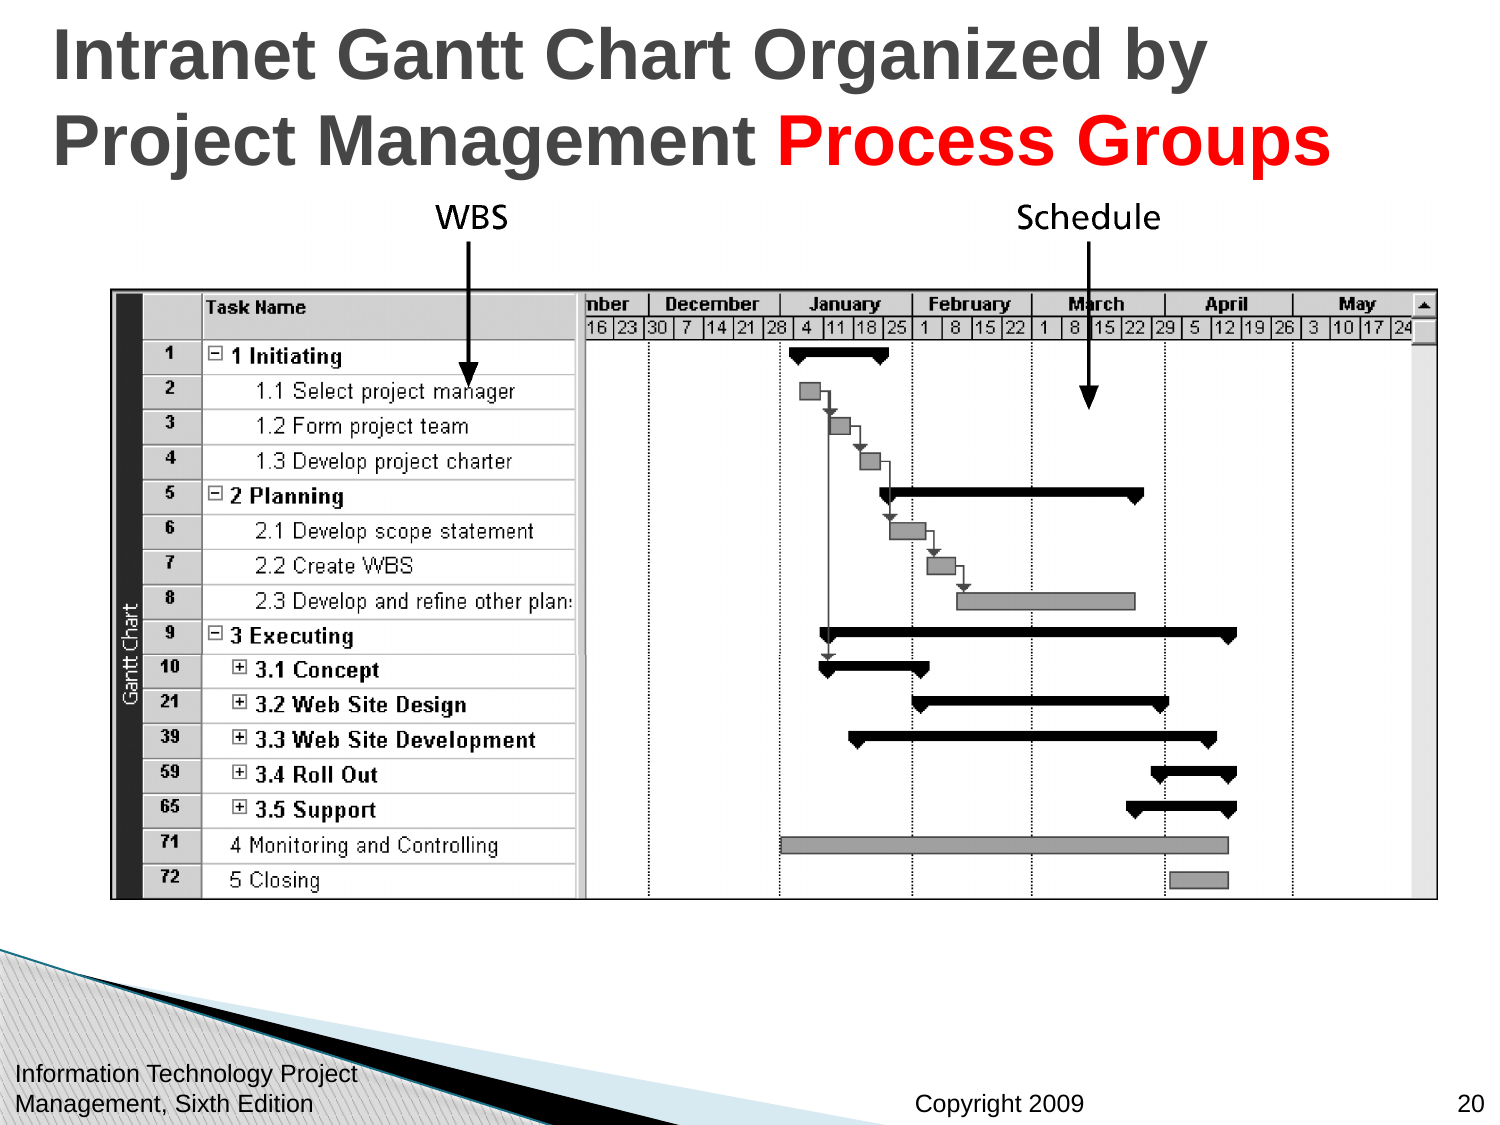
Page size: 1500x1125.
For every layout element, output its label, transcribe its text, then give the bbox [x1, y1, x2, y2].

footer Information Technology Project Management, Sixth Edition [0, 1065, 425, 1125]
slide_number 20 [1408, 1065, 1500, 1125]
title Intranet Gantt Chart Organized by Project Management Process Groups [37, 0, 1463, 188]
picture [110, 199, 1438, 901]
